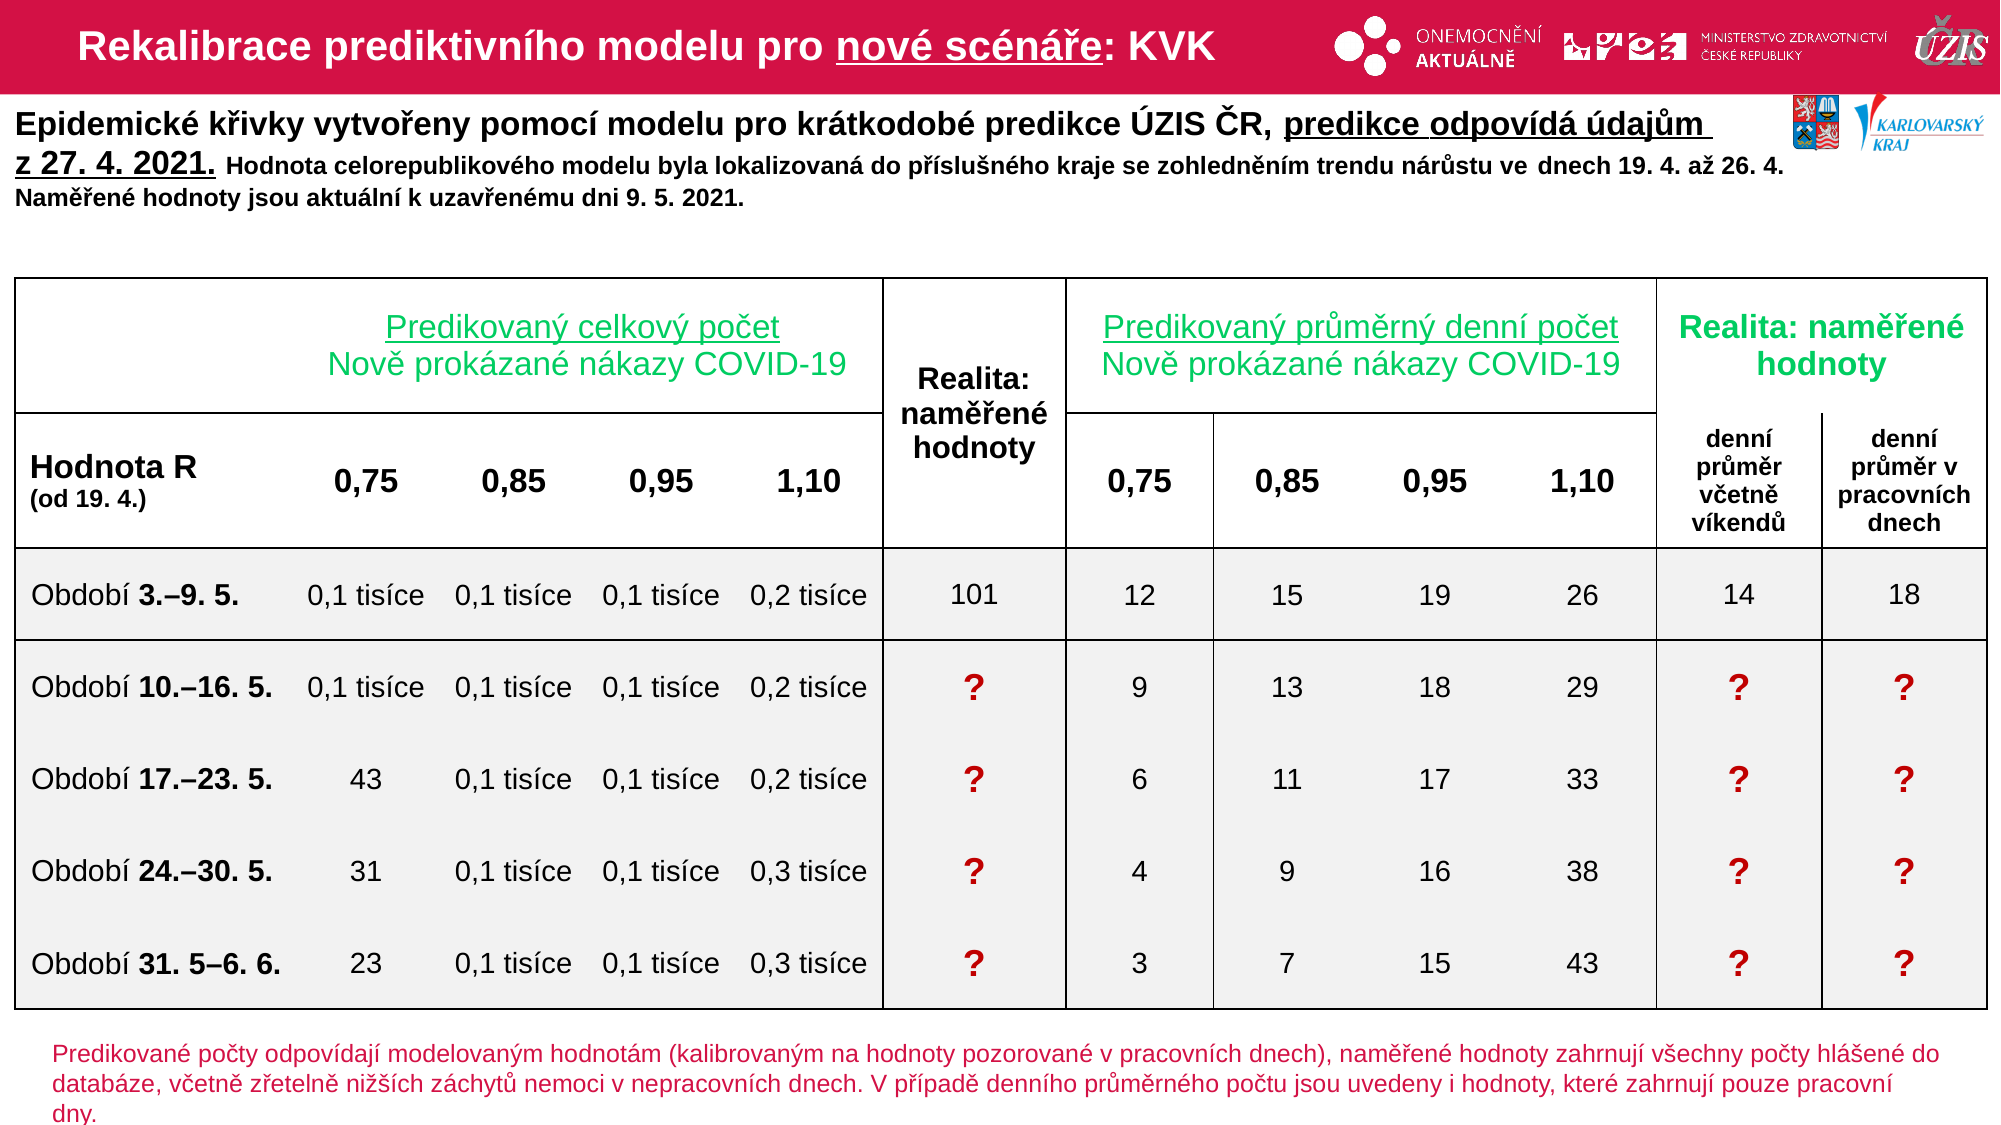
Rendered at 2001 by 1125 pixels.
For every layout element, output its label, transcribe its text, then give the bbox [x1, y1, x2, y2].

table_cell 0,85 [1214, 414, 1361, 547]
table_cell 38 [1509, 825, 1656, 917]
table_cell 0,1 tisíce [440, 917, 588, 1008]
table_cell Období 24.–30. 5. [16, 825, 292, 917]
table_cell ? [884, 825, 1065, 917]
title Rekalibrace prediktivního modelu pro nové scénáře: KVK [62, 0, 1303, 94]
table_cell ? [1823, 917, 1986, 1008]
table_cell ? [1823, 641, 1986, 733]
table_cell 15 [1214, 549, 1361, 639]
table_cell Hodnota R (od 19. 4.) [16, 414, 292, 547]
table_header Realita: naměřené hodnoty [884, 279, 1065, 547]
text_box Predikované počty odpovídají modelovaným hodnotám (kalibrovaným na hodnoty pozorované v pracovních dnech), naměřené hodnoty zahrnují všechny počty hlášené do databáze, včetně zřetelně nižších záchytů nemoci v nepracovních dnech. V případě denního průměrného počtu jsou uvedeny i hodnoty, které zahrnují pouze pracovní dny. [37, 1030, 1963, 1125]
table_cell 0,75 [292, 414, 440, 547]
table_cell 15 [1361, 917, 1509, 1008]
table_header Predikovaný celkový počet Nově prokázané nákazy COVID-19 [292, 279, 882, 412]
table_cell 0,1 tisíce [440, 825, 588, 917]
table_cell 101 [884, 549, 1065, 639]
table_cell 4 [1067, 825, 1213, 917]
table_header Predikovaný průměrný denní počet Nově prokázané nákazy COVID-19 [1067, 279, 1656, 412]
table_cell 1,10 [735, 414, 882, 547]
table_cell 43 [1509, 917, 1656, 1008]
table_cell 18 [1361, 641, 1509, 733]
table_cell 12 [1067, 549, 1213, 639]
table_cell 33 [1509, 733, 1656, 825]
table_cell 29 [1509, 641, 1656, 733]
picture [1915, 15, 1989, 66]
table_cell ? [1657, 825, 1821, 917]
table_cell 3 [1067, 917, 1213, 1008]
table_cell 14 [1657, 549, 1821, 639]
table_cell Období 10.–16. 5. [16, 641, 292, 733]
table_cell 17 [1361, 733, 1509, 825]
table_cell ? [1823, 825, 1986, 917]
table_cell 0,95 [588, 414, 735, 547]
table_cell 26 [1509, 549, 1656, 639]
table_cell 0,1 tisíce [440, 733, 588, 825]
table_cell 19 [1361, 549, 1509, 639]
text_box Epidemické křivky vytvořeny pomocí modelu pro krátkodobé predikce ÚZIS ČR, predikce odpovídá údajům z 27. 4. 2021. Hodnota celorepublikového modelu byla lokalizovaná do příslušného kraje se zohledněním trendu nárůstu ve dnech 19. 4. až 26. 4. Naměřené hodnoty jsou aktuální k uzavřenému dni 9. 5. 2021. [0, 94, 2000, 219]
table_cell 16 [1361, 825, 1509, 917]
table_header Realita: naměřené hodnoty [1657, 279, 1986, 413]
table_cell ? [884, 733, 1065, 825]
table_cell 0,3 tisíce [735, 825, 882, 917]
table_cell 13 [1214, 641, 1361, 733]
table_cell 0,2 tisíce [735, 641, 882, 733]
table_cell 0,1 tisíce [440, 549, 588, 639]
table_cell 0,1 tisíce [292, 549, 440, 639]
table_cell Období 3.–9. 5. [16, 549, 292, 639]
table_cell 11 [1214, 733, 1361, 825]
table_cell 0,1 tisíce [588, 549, 735, 639]
table_cell 7 [1214, 917, 1361, 1008]
table_cell ? [1657, 733, 1821, 825]
table_cell denní průměr včetně víkendů [1657, 413, 1821, 547]
picture [1563, 31, 1888, 60]
table_cell ? [1823, 733, 1986, 825]
table_cell ? [1657, 641, 1821, 733]
table_cell 43 [292, 733, 440, 825]
table_cell Období 17.–23. 5. [16, 733, 292, 825]
table_cell 0,95 [1361, 414, 1509, 547]
table_cell 0,1 tisíce [588, 641, 735, 733]
table_cell 0,85 [440, 414, 588, 547]
table_header [16, 279, 292, 412]
table_cell 9 [1214, 825, 1361, 917]
table_cell ? [884, 917, 1065, 1008]
picture [1334, 16, 1542, 76]
table_cell 23 [292, 917, 440, 1008]
table_cell 0,1 tisíce [292, 641, 440, 733]
table_cell 0,1 tisíce [588, 733, 735, 825]
table_cell 0,2 tisíce [735, 733, 882, 825]
table_cell 6 [1067, 733, 1213, 825]
table_cell 0,2 tisíce [735, 549, 882, 639]
table_cell 0,1 tisíce [588, 917, 735, 1008]
table_cell ? [884, 641, 1065, 733]
table_cell 9 [1067, 641, 1213, 733]
table_cell 31 [292, 825, 440, 917]
table_cell denní průměr v pracovních dnech [1823, 413, 1986, 547]
table_cell 0,1 tisíce [588, 825, 735, 917]
table_cell 0,1 tisíce [440, 641, 588, 733]
table_cell 0,3 tisíce [735, 917, 882, 1008]
table_cell 18 [1823, 549, 1986, 639]
table_cell 1,10 [1509, 414, 1656, 547]
table_cell ? [1657, 917, 1821, 1008]
table_cell Období 31. 5–6. 6. [16, 917, 292, 1008]
table_cell 0,75 [1067, 414, 1213, 547]
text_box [1793, 91, 1984, 151]
